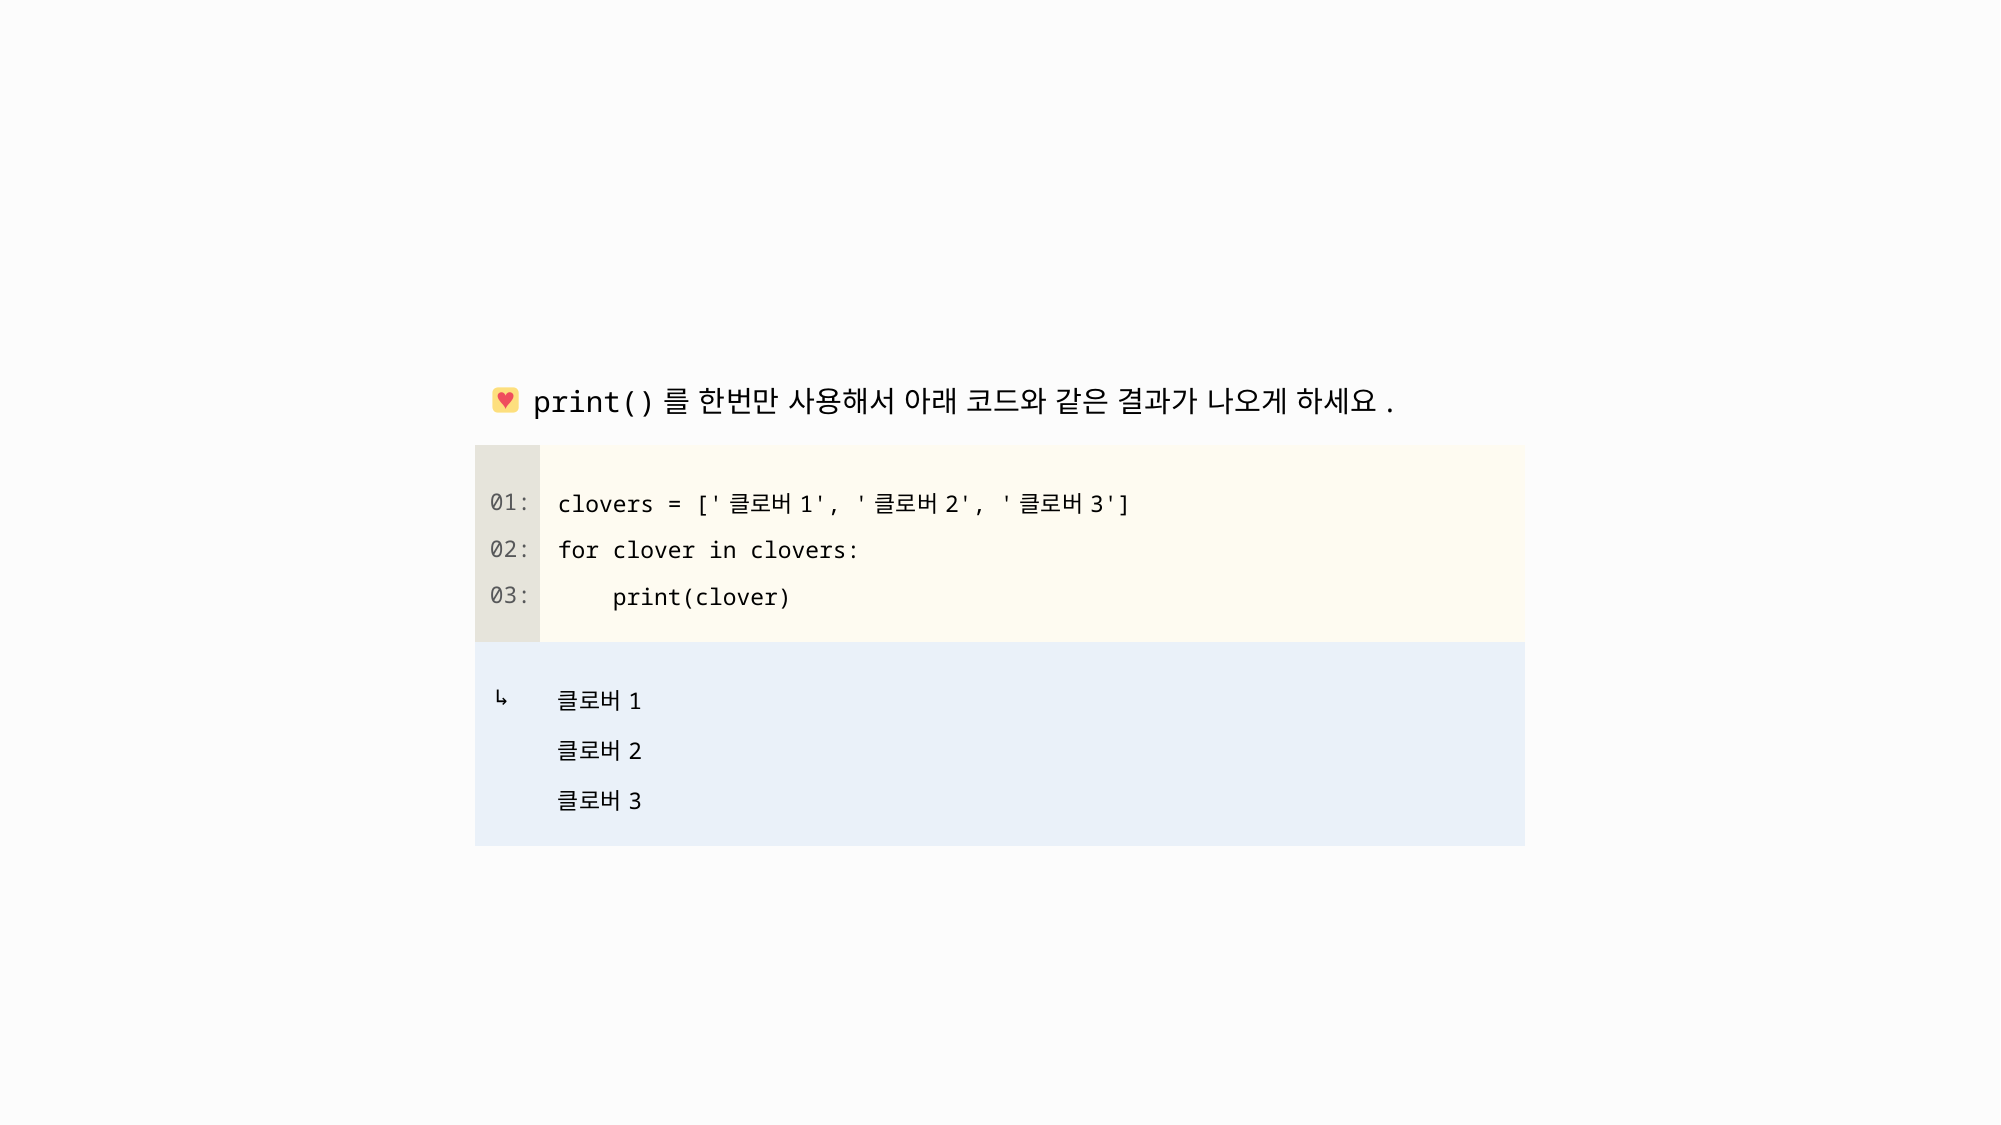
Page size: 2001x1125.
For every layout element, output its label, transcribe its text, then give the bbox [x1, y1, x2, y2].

table_cell 클로버1 클로버2 클로버3 [540, 642, 1525, 846]
picture [492, 387, 519, 413]
table_cell clovers = ['클로버1', '클로버2', '클로버3'] for clover in clovers: print(clover) [540, 445, 1525, 642]
table_header print()를 한번만 사용해서 아래 코드와 같은 결과가 나오게 하세요. [475, 352, 1525, 445]
table_cell ↳ [475, 642, 540, 846]
table_cell 01: 02: 03: [475, 445, 540, 642]
